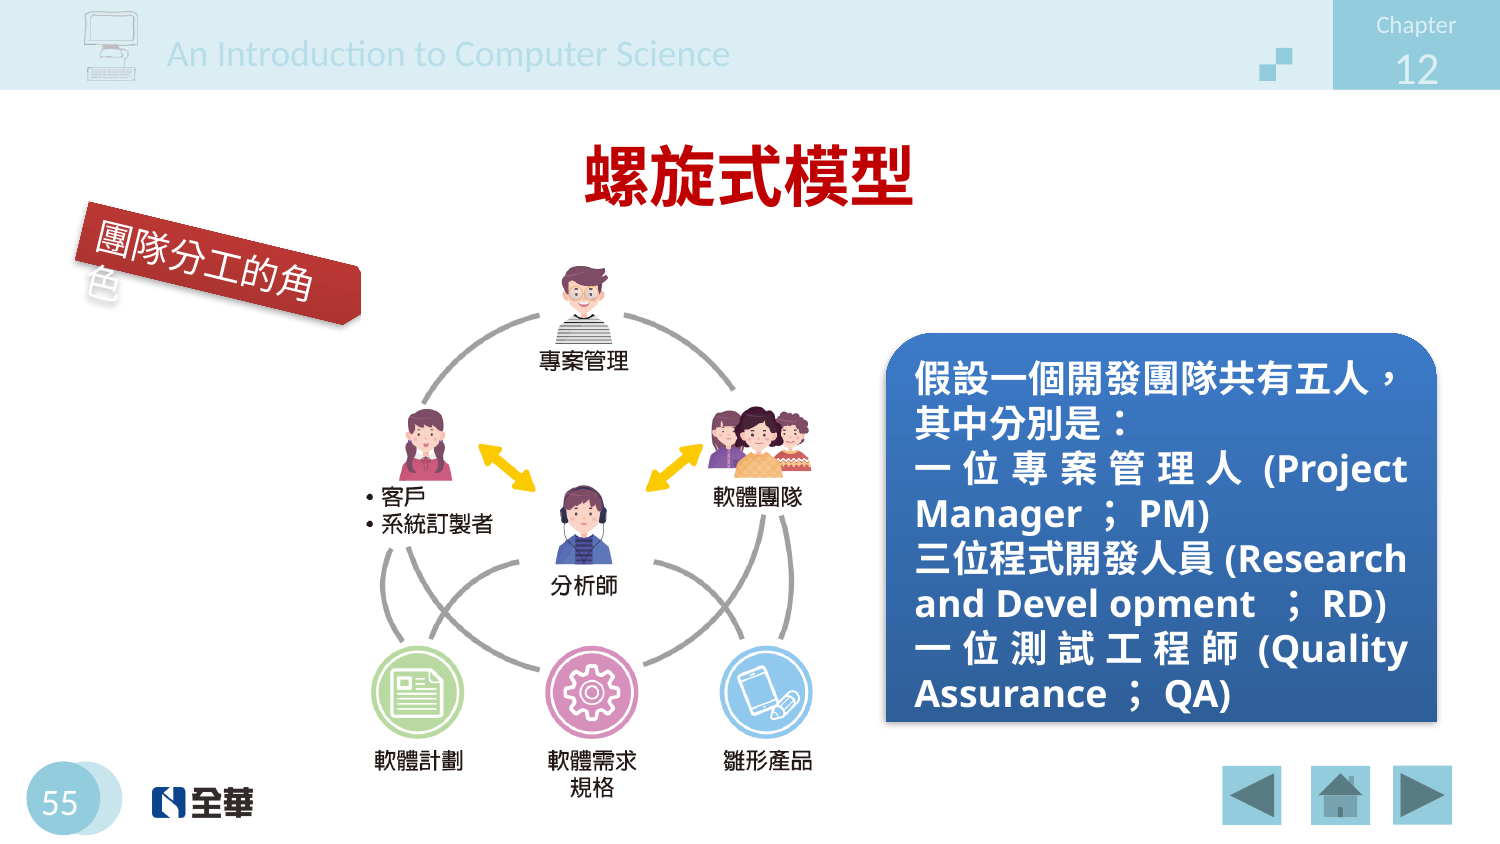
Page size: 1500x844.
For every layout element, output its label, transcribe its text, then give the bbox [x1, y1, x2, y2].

text_box 假設一個開發團隊共有五人，其中分別是： 一位專案管理人(Project Manager；PM) 三位程式開發人員(Research and Devel opment ；RD) 一位測試工程師(Quality Assurance；QA) [885, 333, 1438, 723]
text_box 團隊分工的角色 [75, 201, 356, 325]
picture [152, 787, 253, 818]
picture [361, 256, 820, 800]
title 螺旋式模型 [75, 104, 1425, 245]
picture [84, 11, 138, 81]
